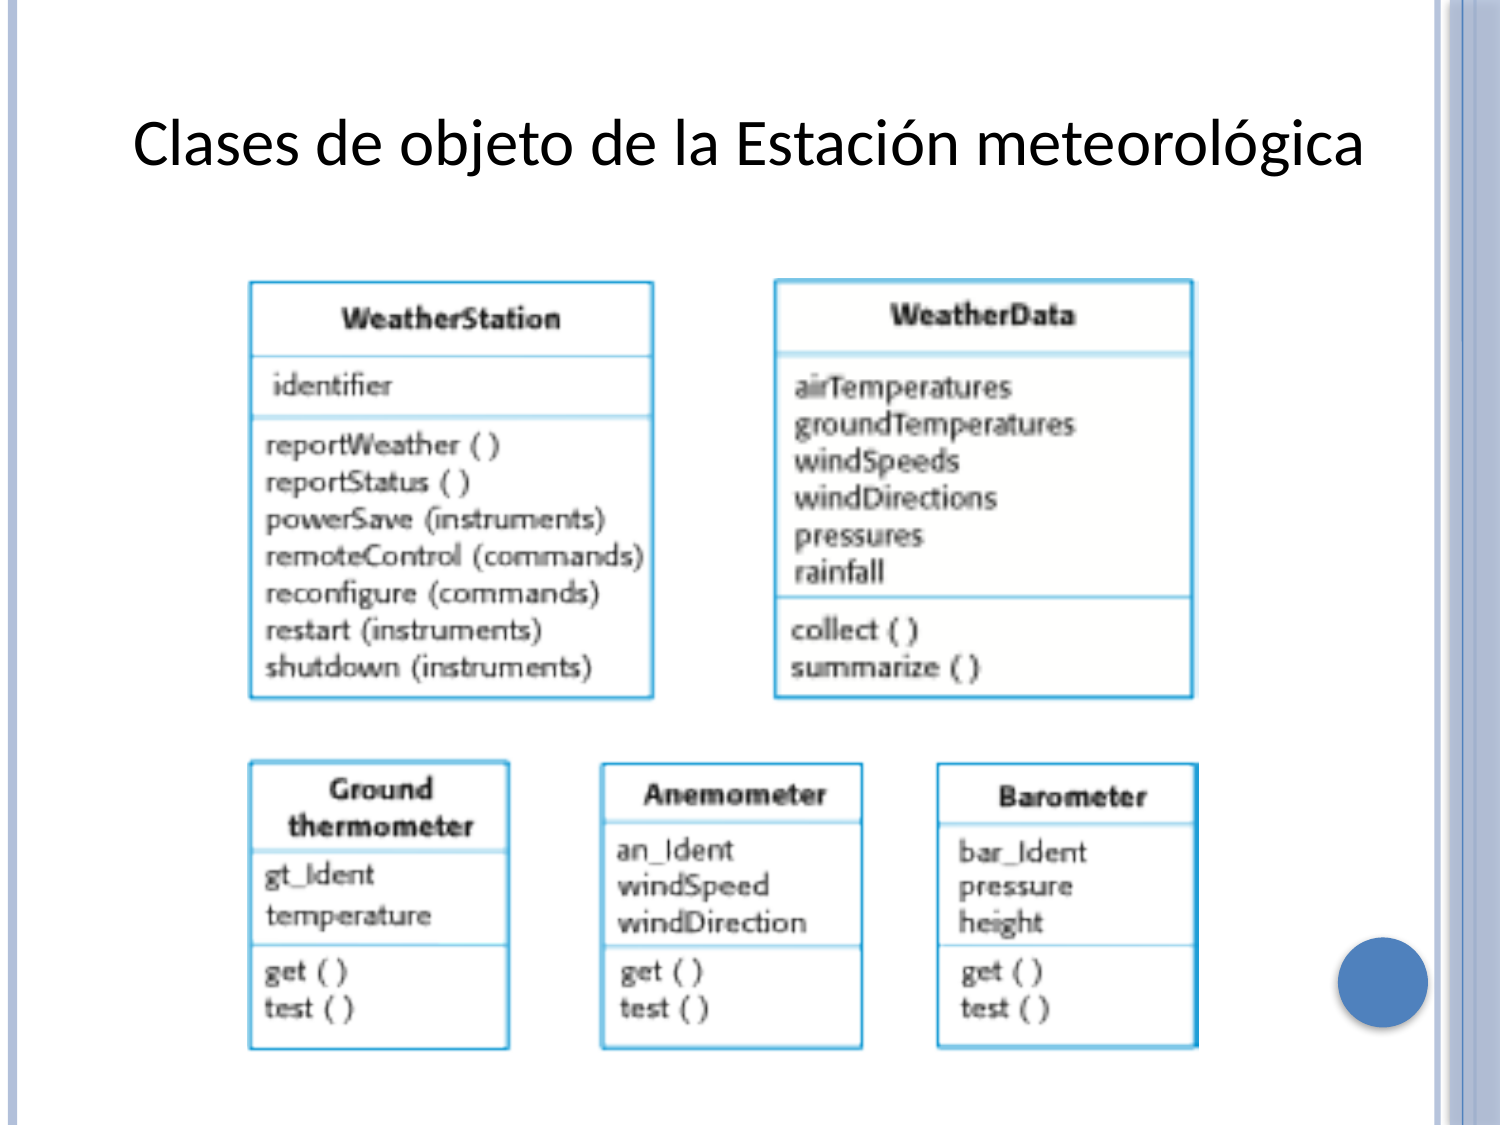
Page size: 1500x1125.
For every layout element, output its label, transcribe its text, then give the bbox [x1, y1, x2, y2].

picture [0, 278, 1448, 1056]
text_box Clases de objeto de la Estación meteorológica [75, 45, 1425, 233]
